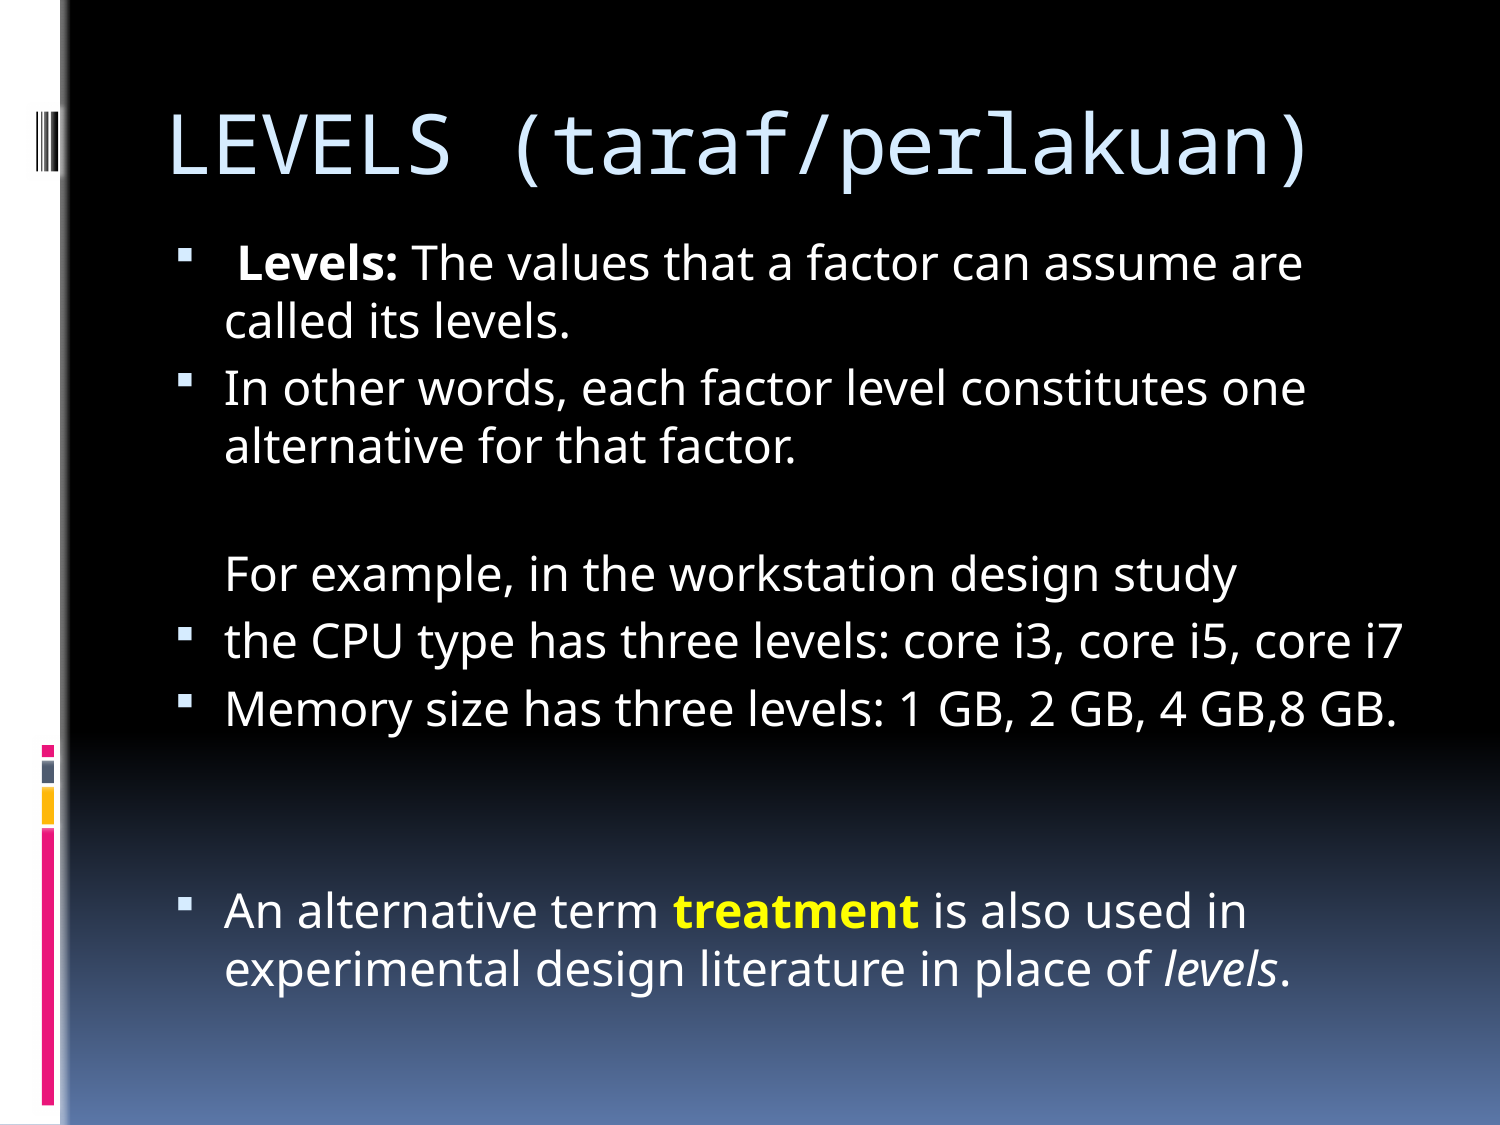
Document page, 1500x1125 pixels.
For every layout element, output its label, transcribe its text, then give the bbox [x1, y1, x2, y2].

title LEVELS (taraf/perlakuan) [150, 83, 1425, 224]
list Levels: The values that a factor can assume are called its levels. In other words, each factor level constitutes one alternative for that factor. For example, in the workstation design study the CPU type has three levels: core i3, core i5, core i7 Memory size has three levels: 1 GB, 2 GB, 4 GB,8 GB. An alternative term treatment is also used in experimental design literature in place of levels. [150, 224, 1425, 1088]
